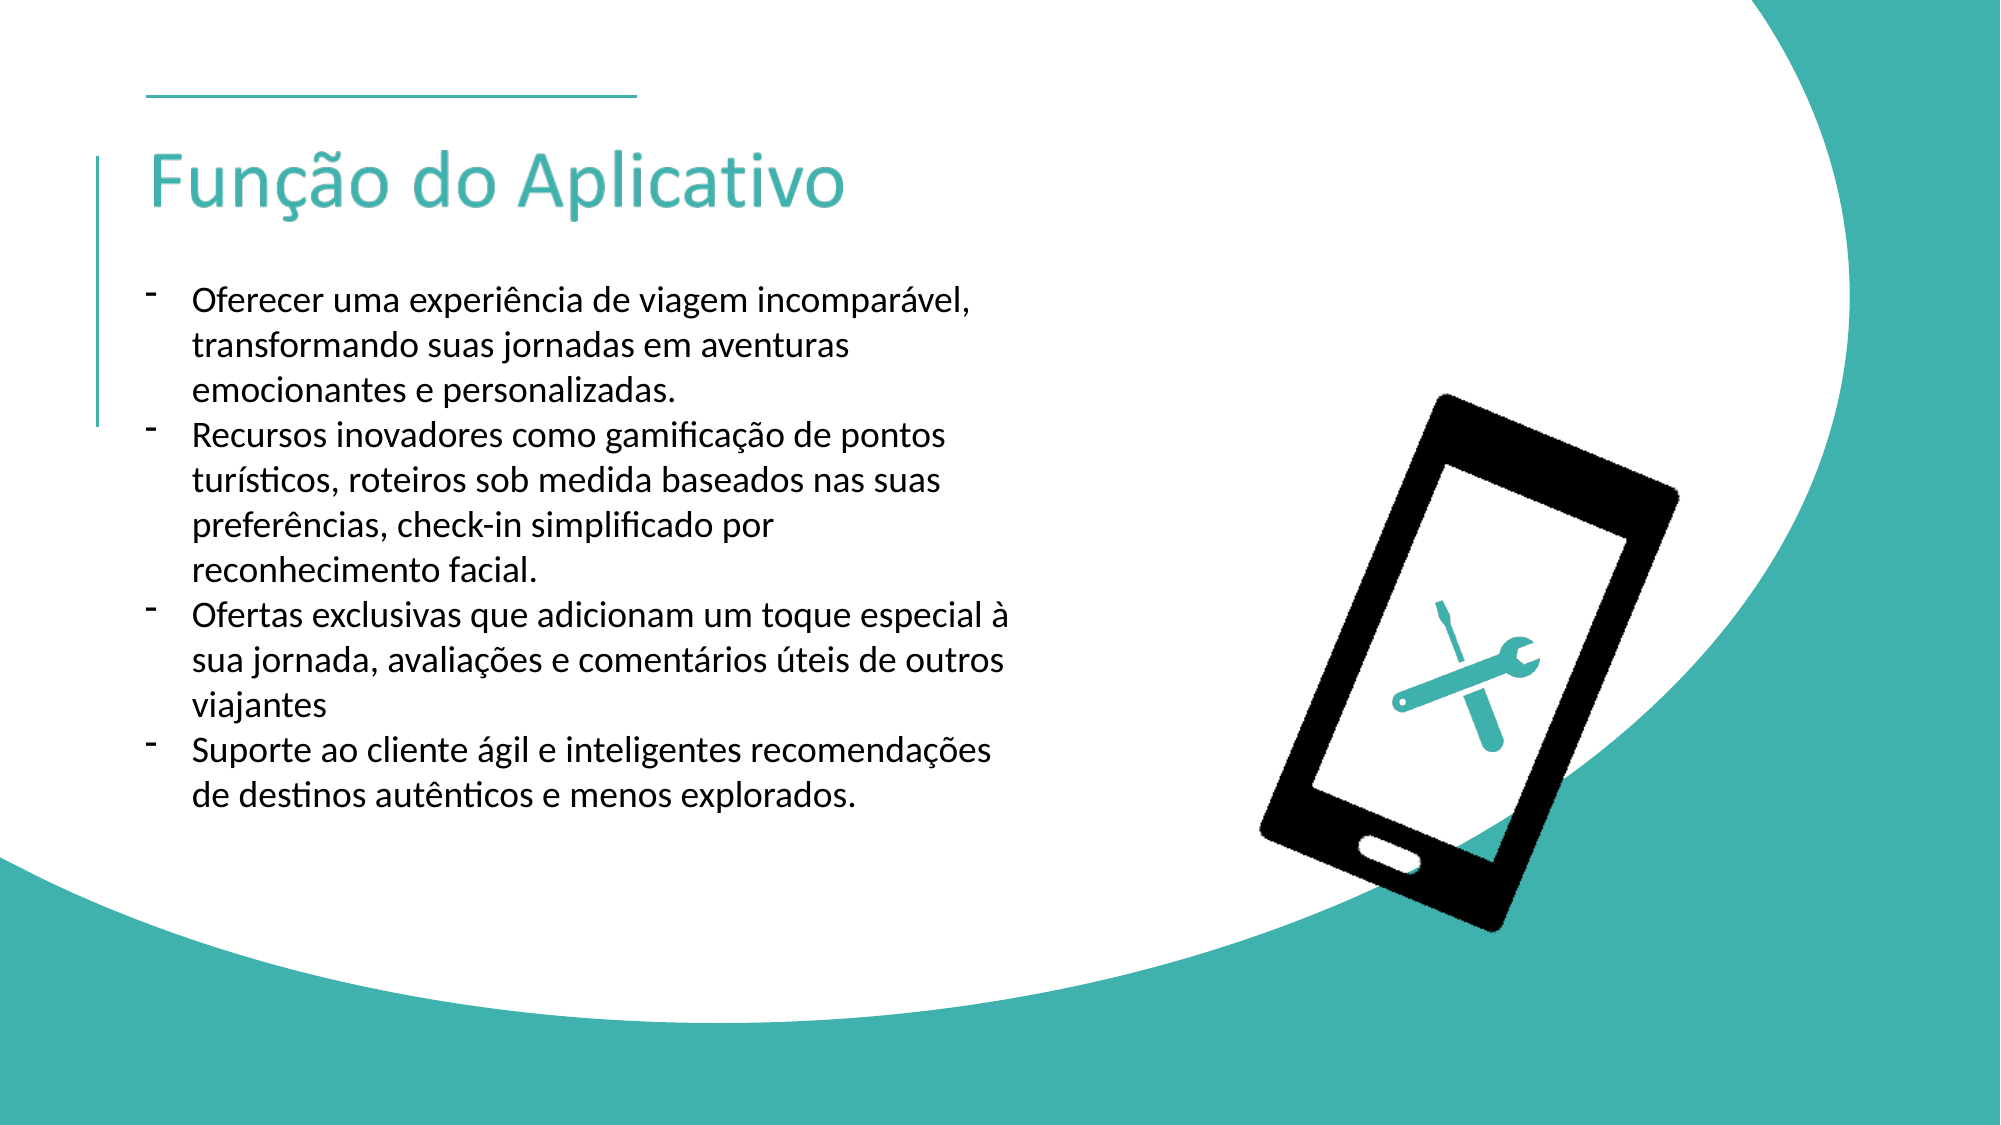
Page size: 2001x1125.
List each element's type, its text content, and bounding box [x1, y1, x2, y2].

picture [97, 103, 897, 279]
text_box [0, 0, 2000, 1125]
picture [1129, 321, 1811, 1007]
text_box Oferecer uma experiência de viagem incomparável, transformando suas jornadas em aventuras emocionantes e personalizadas. Recursos inovadores como gamificação de pontos turísticos, roteiros sob medida baseados nas suas preferências, check-in simplificado por reconhecimento facial. Ofertas exclusivas que adicionam um toque especial à sua jornada, avaliações e comentários úteis de outros viajantes Suporte ao cliente ágil e inteligentes recomendações de destinos autênticos e menos explorados. [130, 267, 1031, 822]
